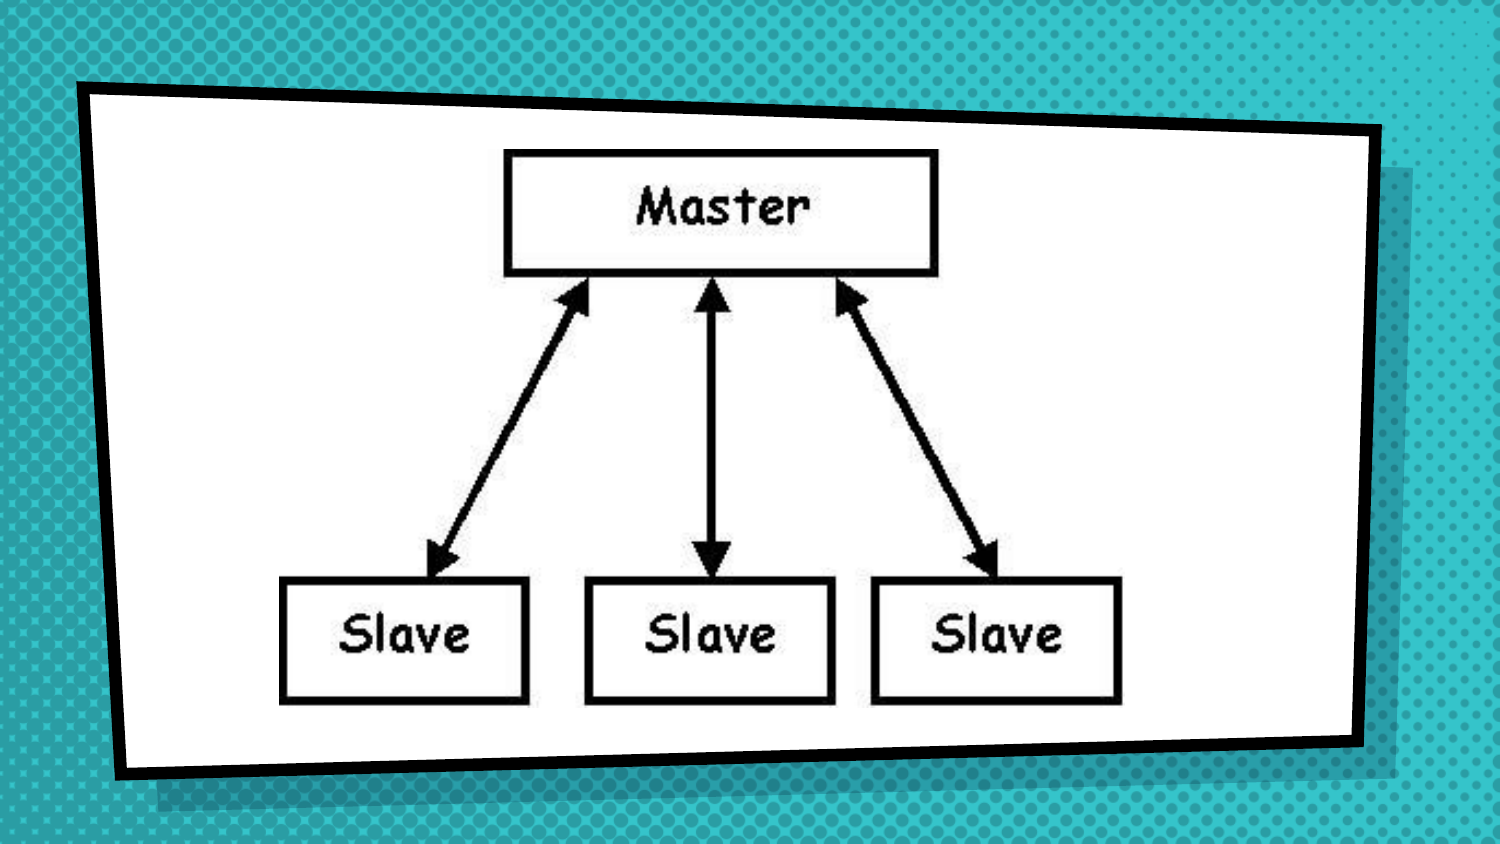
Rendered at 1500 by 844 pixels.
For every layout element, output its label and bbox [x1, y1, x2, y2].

picture [279, 148, 1125, 709]
